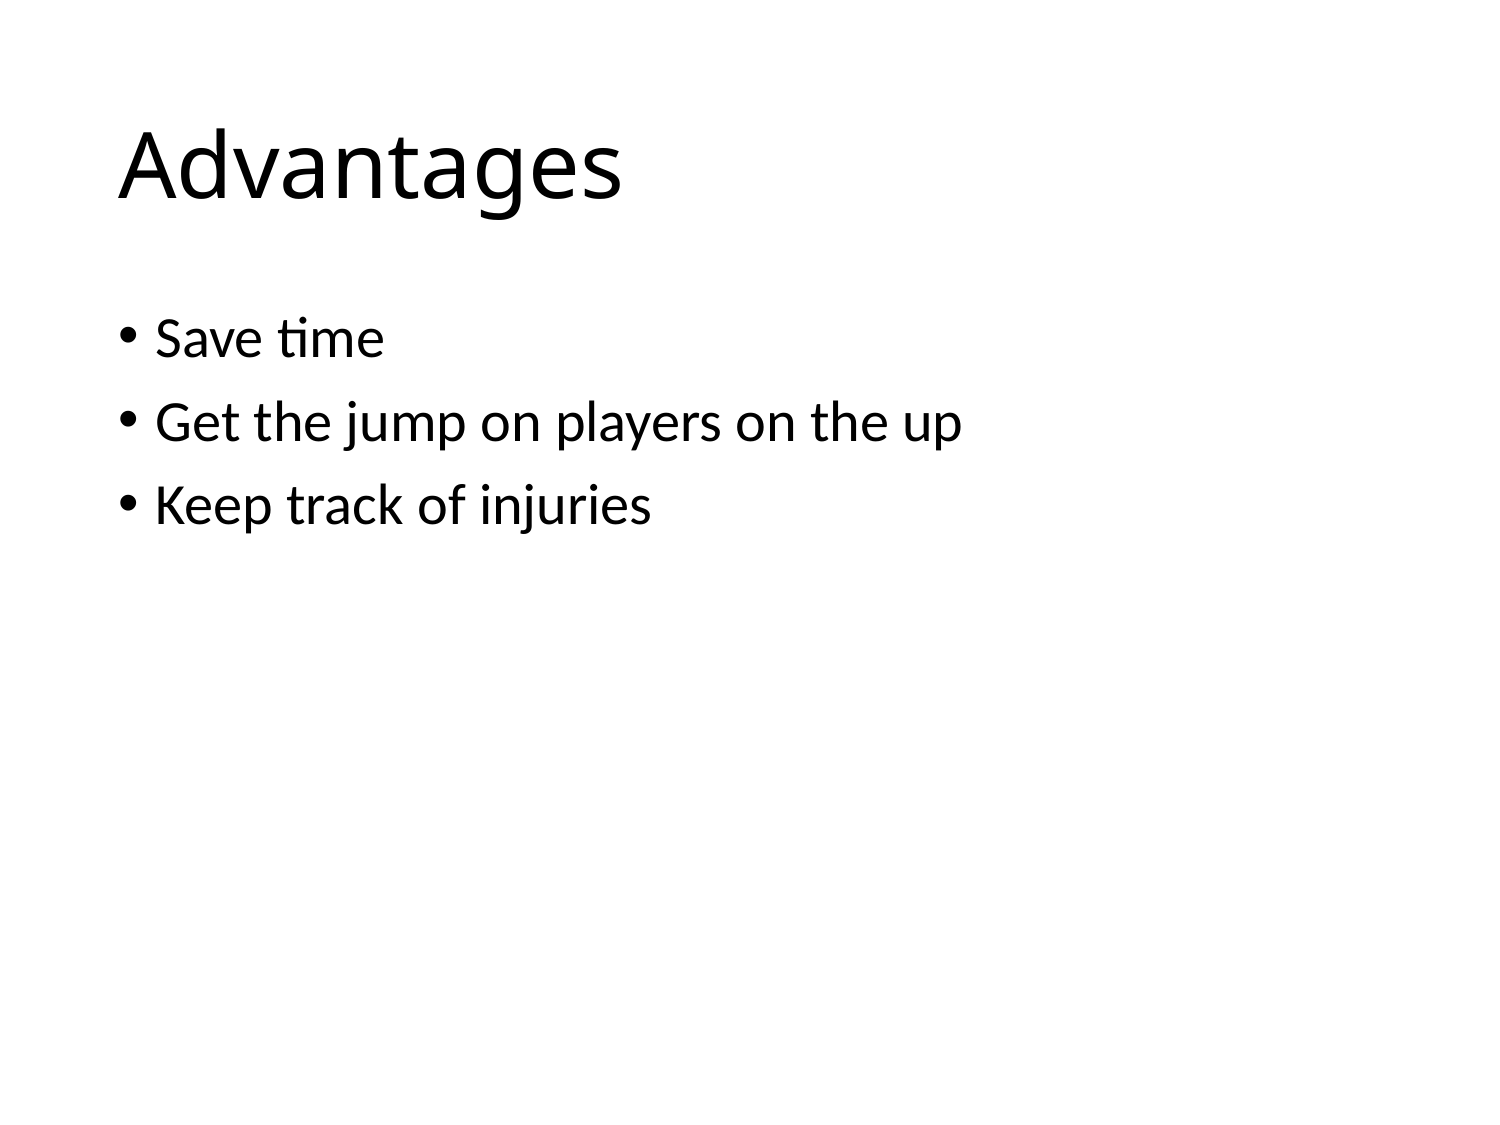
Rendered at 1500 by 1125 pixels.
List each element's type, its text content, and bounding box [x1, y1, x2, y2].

title Advantages [103, 59, 1397, 278]
list Save time Get the jump on players on the up Keep track of injuries [103, 299, 1397, 1014]
